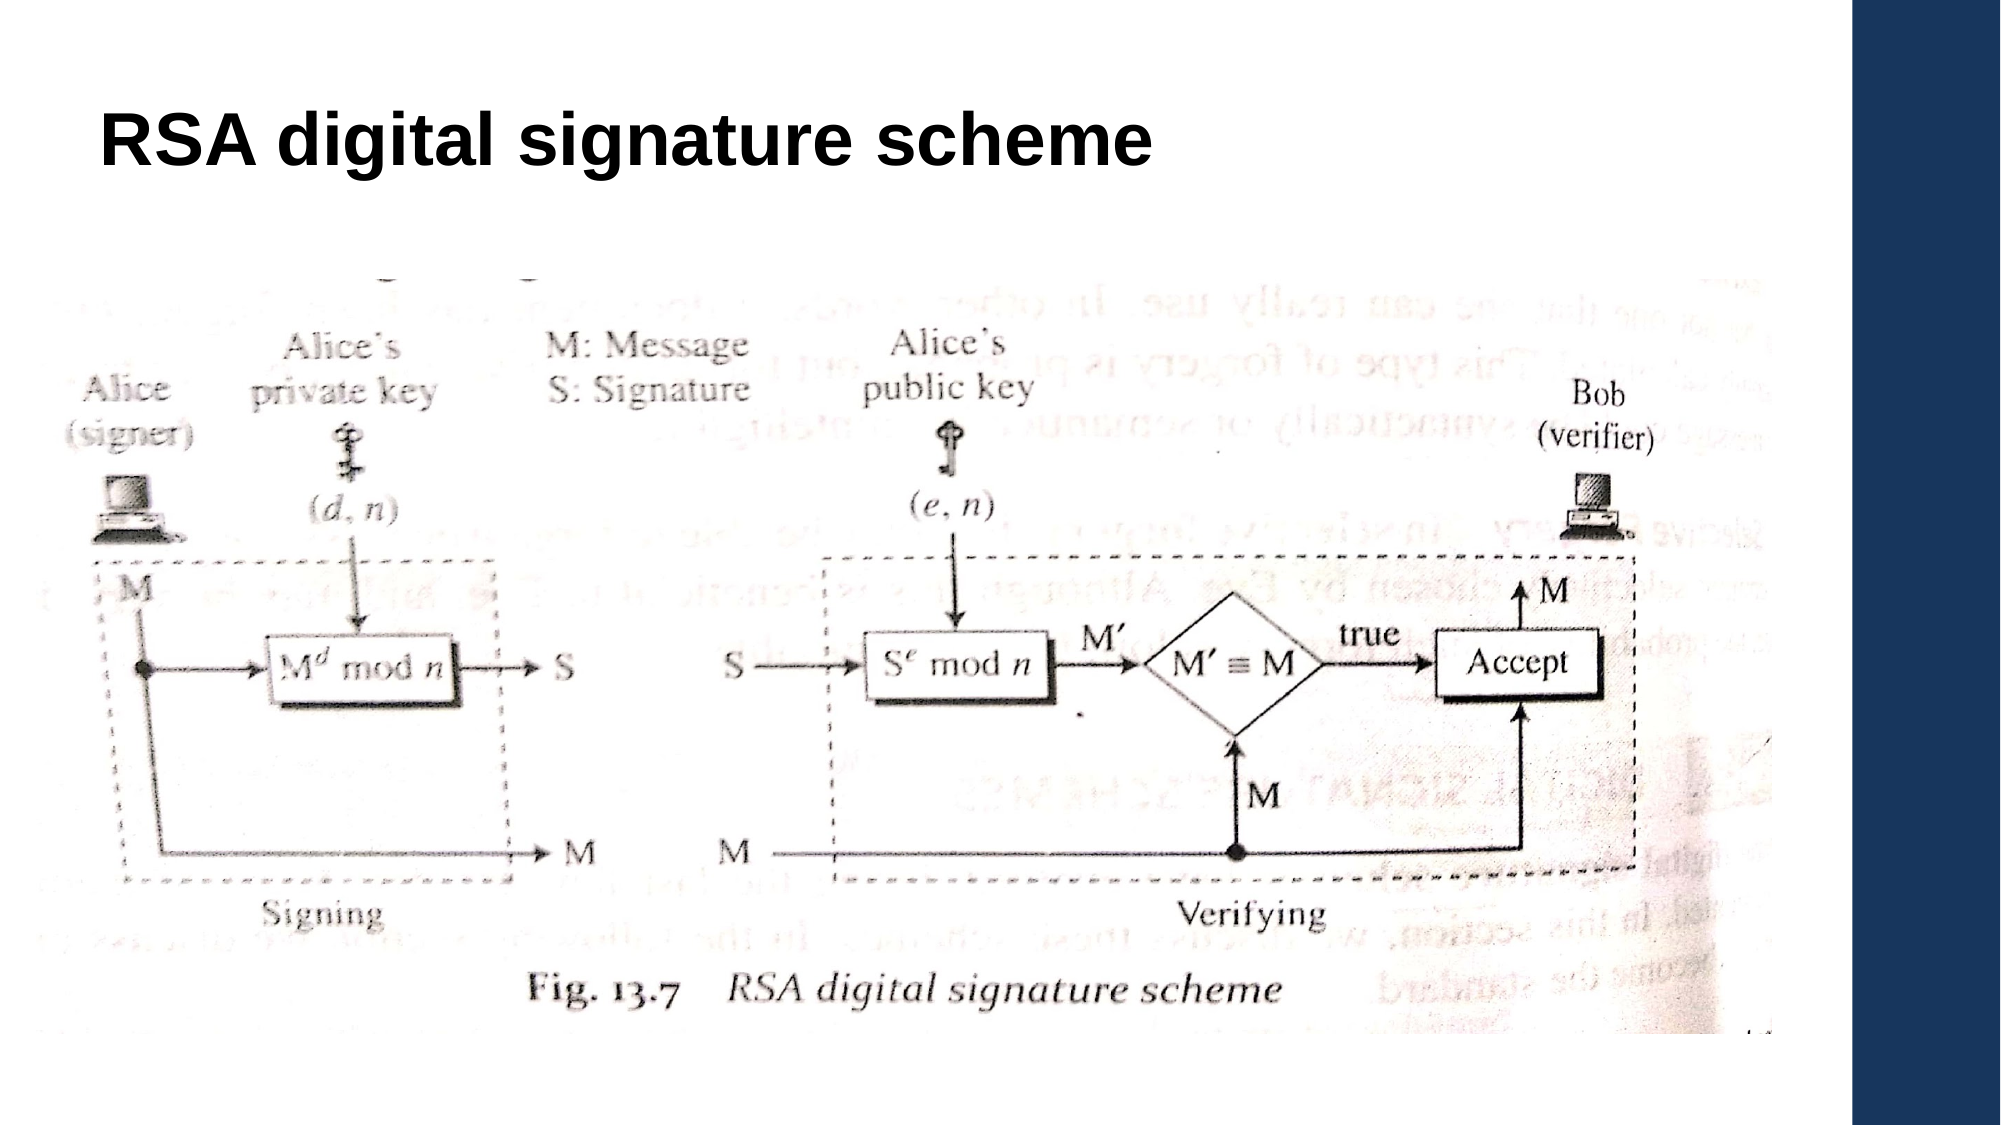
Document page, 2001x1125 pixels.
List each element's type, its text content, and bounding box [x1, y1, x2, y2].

text_box RSA digital signature scheme [99, 42, 1493, 229]
picture [35, 279, 1772, 1035]
